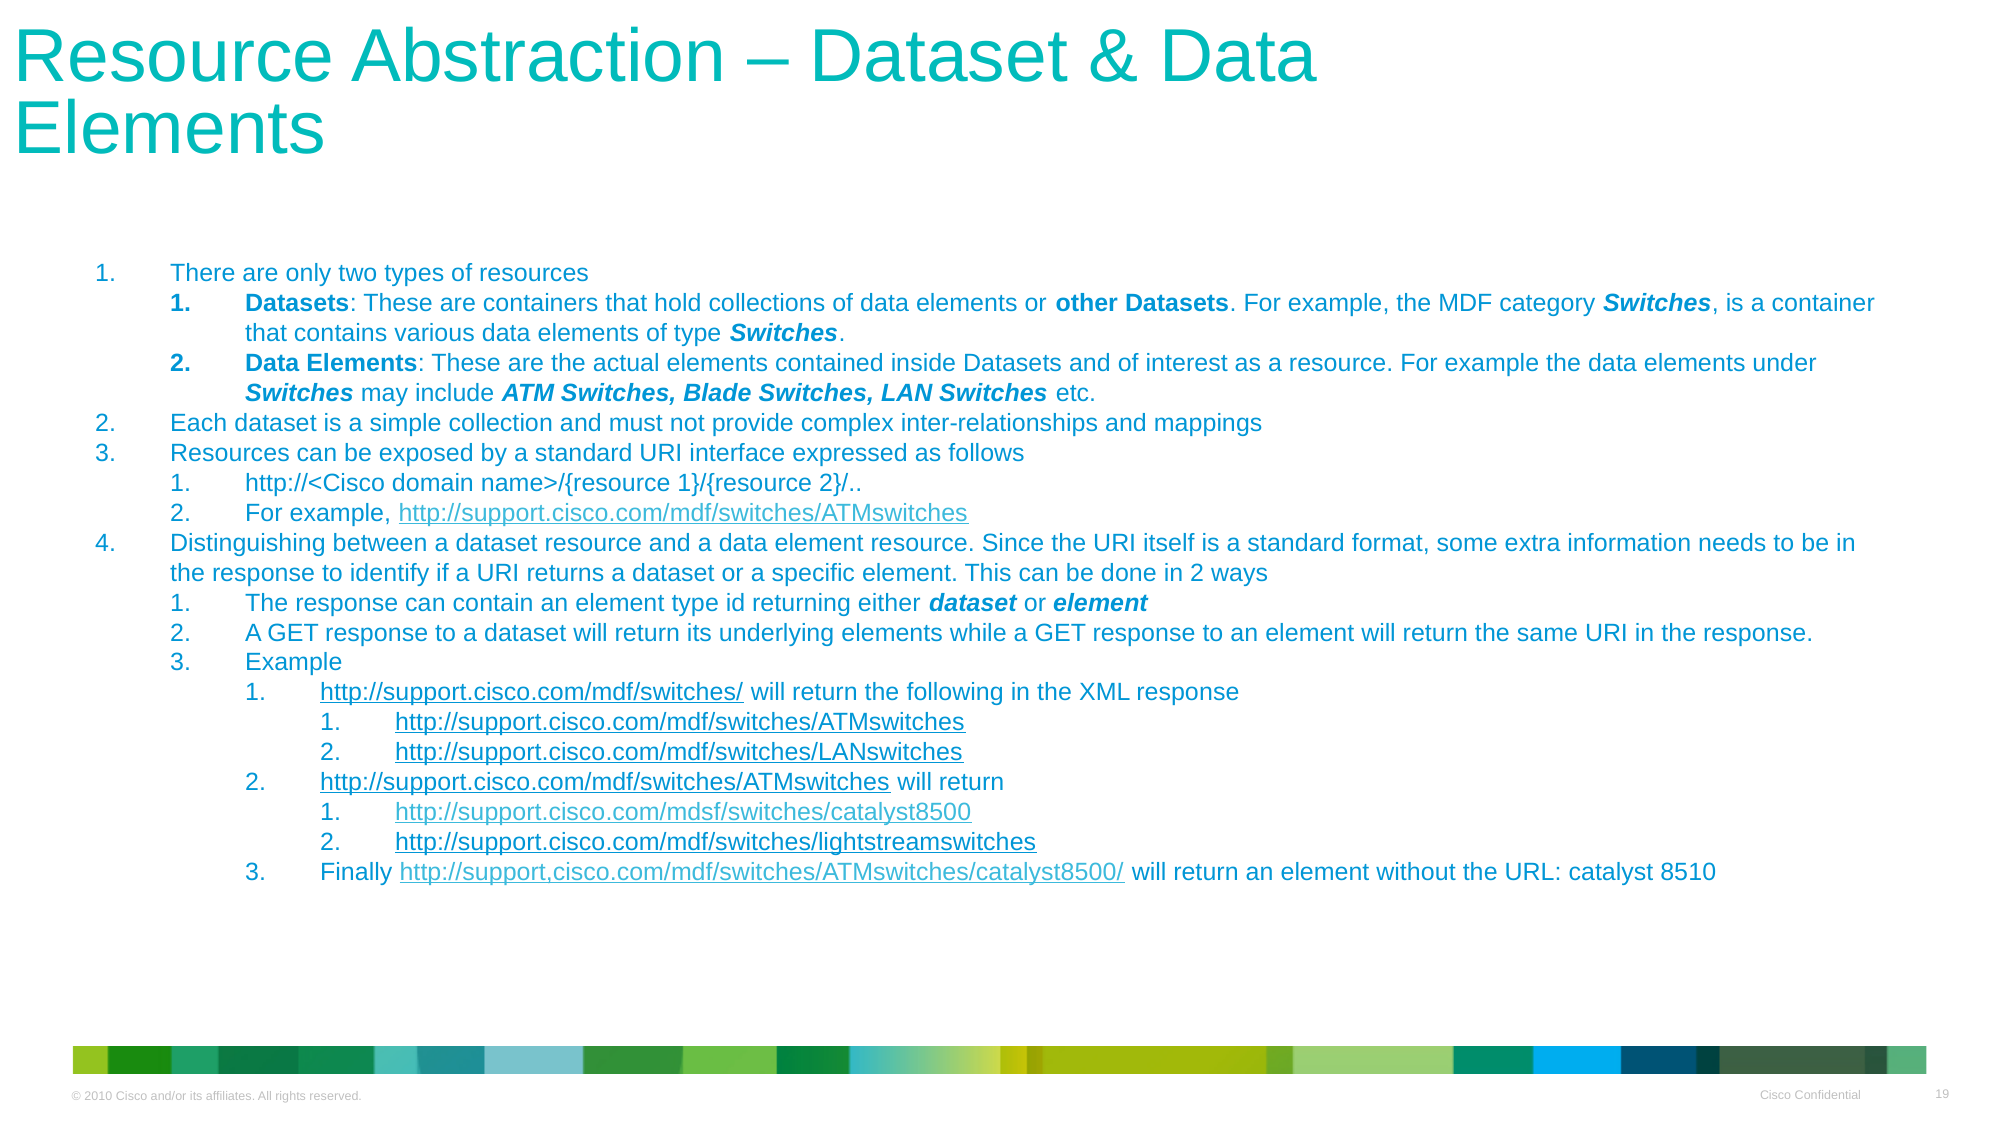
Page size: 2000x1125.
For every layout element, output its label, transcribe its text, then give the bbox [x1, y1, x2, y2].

text_box There are only two types of resources Datasets: These are containers that hold collections of data elements or other Datasets. For example, the MDF category Switches, is a container that contains various data elements of type Switches. Data Elements: These are the actual elements contained inside Datasets and of interest as a resource. For example the data elements under Switches may include ATM Switches, Blade Switches, LAN Switches etc. Each dataset is a simple collection and must not provide complex inter-relationships and mappings Resources can be exposed by a standard URI interface expressed as follows http://<Cisco domain name>/{resource 1}/{resource 2}/.. For example, http://support.cisco.com/mdf/switches/ATMswitches Distinguishing between a dataset resource and a data element resource. Since the URI itself is a standard format, some extra information needs to be in the response to identify if a URI returns a dataset or a specific element. This can be done in 2 ways The response can contain an element type id returning either dataset or element A GET response to a dataset will return its underlying elements while a GET response to an element will return the same URI in the response. Example http://support.cisco.com/mdf/switches/ will return the following in the XML response http://support.cisco.com/mdf/switches/ATMswitches http://support.cisco.com/mdf/switches/LANswitches http://support.cisco.com/mdf/switches/ATMswitches will return http://support.cisco.com/mdsf/switches/catalyst8500 http://support.cisco.com/mdf/switches/lightstreamswitches Finally http://support,cisco.com/mdf/switches/ATMswitches/catalyst8500/ will return an element without the URL: catalyst 8510 [81, 250, 1898, 922]
picture [1697, 1046, 1927, 1074]
text_box Resource Abstraction – Dataset & Data Elements [0, 87, 1648, 175]
picture [72, 1046, 1533, 1074]
